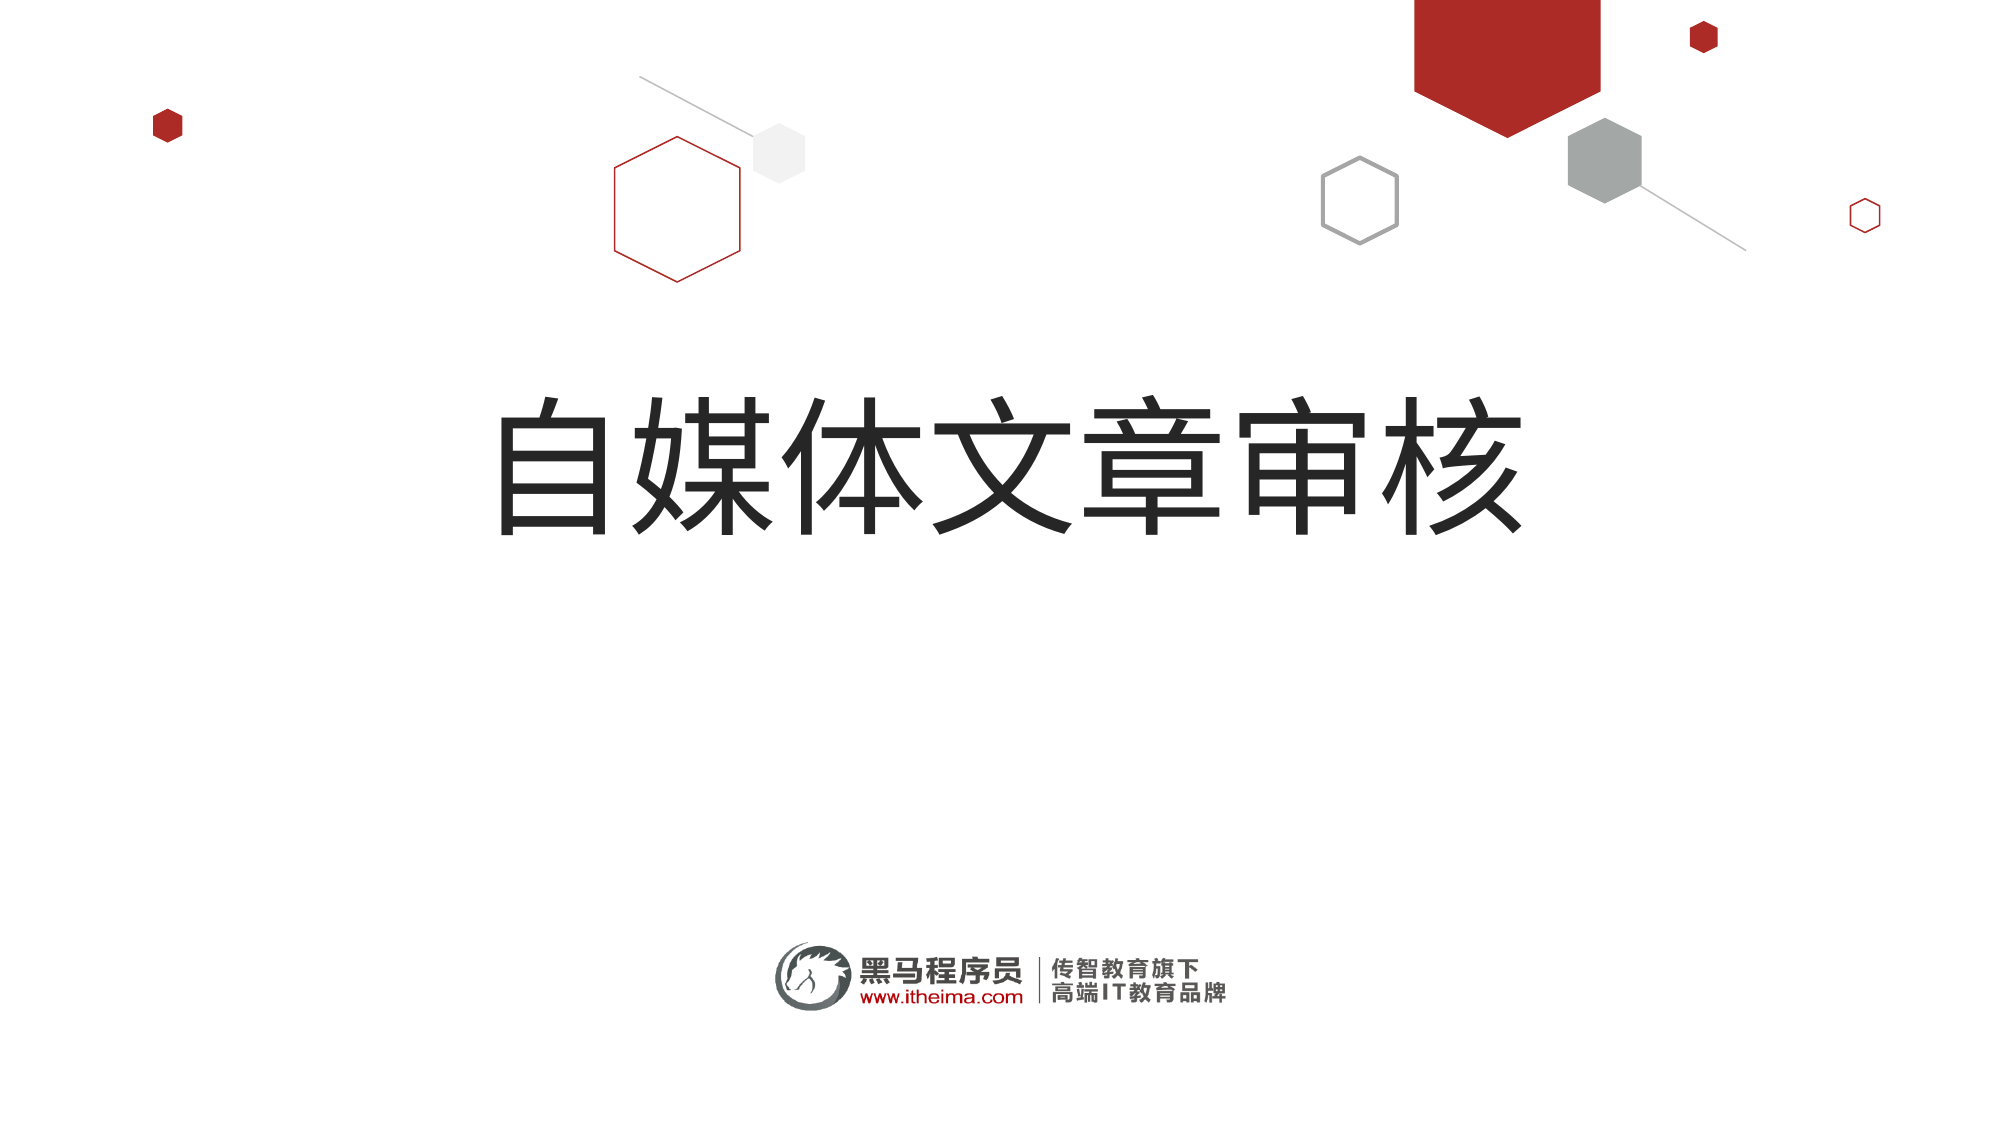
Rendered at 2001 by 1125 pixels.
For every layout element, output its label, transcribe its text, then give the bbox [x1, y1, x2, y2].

picture [774, 939, 1226, 1013]
title 自媒体文章审核 [137, 368, 1867, 559]
